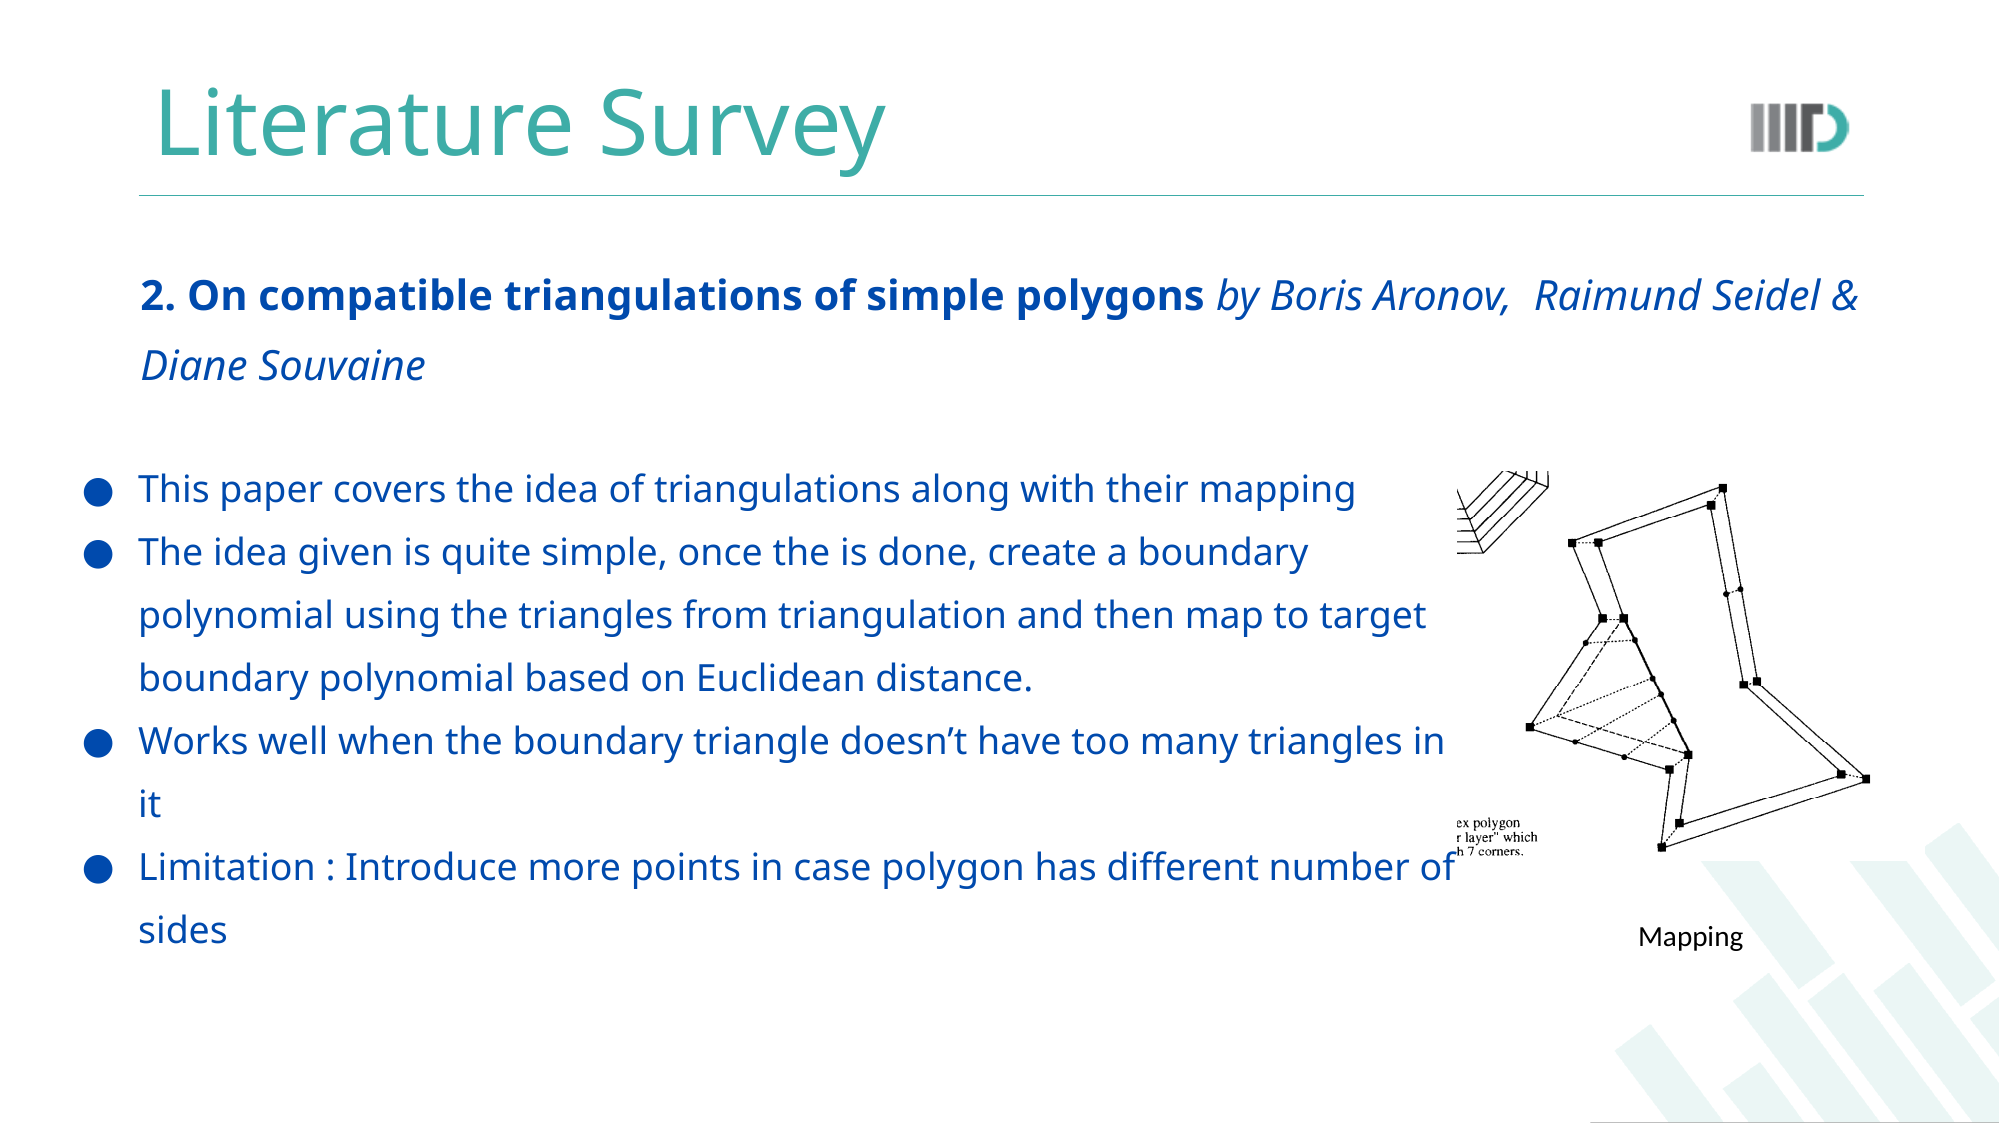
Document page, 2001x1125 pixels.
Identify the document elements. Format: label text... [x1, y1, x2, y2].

text_box This paper covers the idea of triangulations along with their mapping The idea given is quite simple, once the is done, create a boundary polynomial using the triangles from triangulation and then map to target boundary polynomial based on Euclidean distance. Works well when the boundary triangle doesn’t have too many triangles in it Limitation : Introduce more points in case polygon has different number of sides [48, 432, 1484, 1029]
picture [1457, 471, 2000, 1125]
picture [1732, 91, 1864, 165]
text_box Mapping [1526, 902, 1855, 991]
title Literature Survey [138, 57, 1689, 193]
text_box 2. On compatible triangulations of simple polygons by Boris Aronov, Raimund Seidel & Diane Souvaine [125, 233, 1943, 386]
